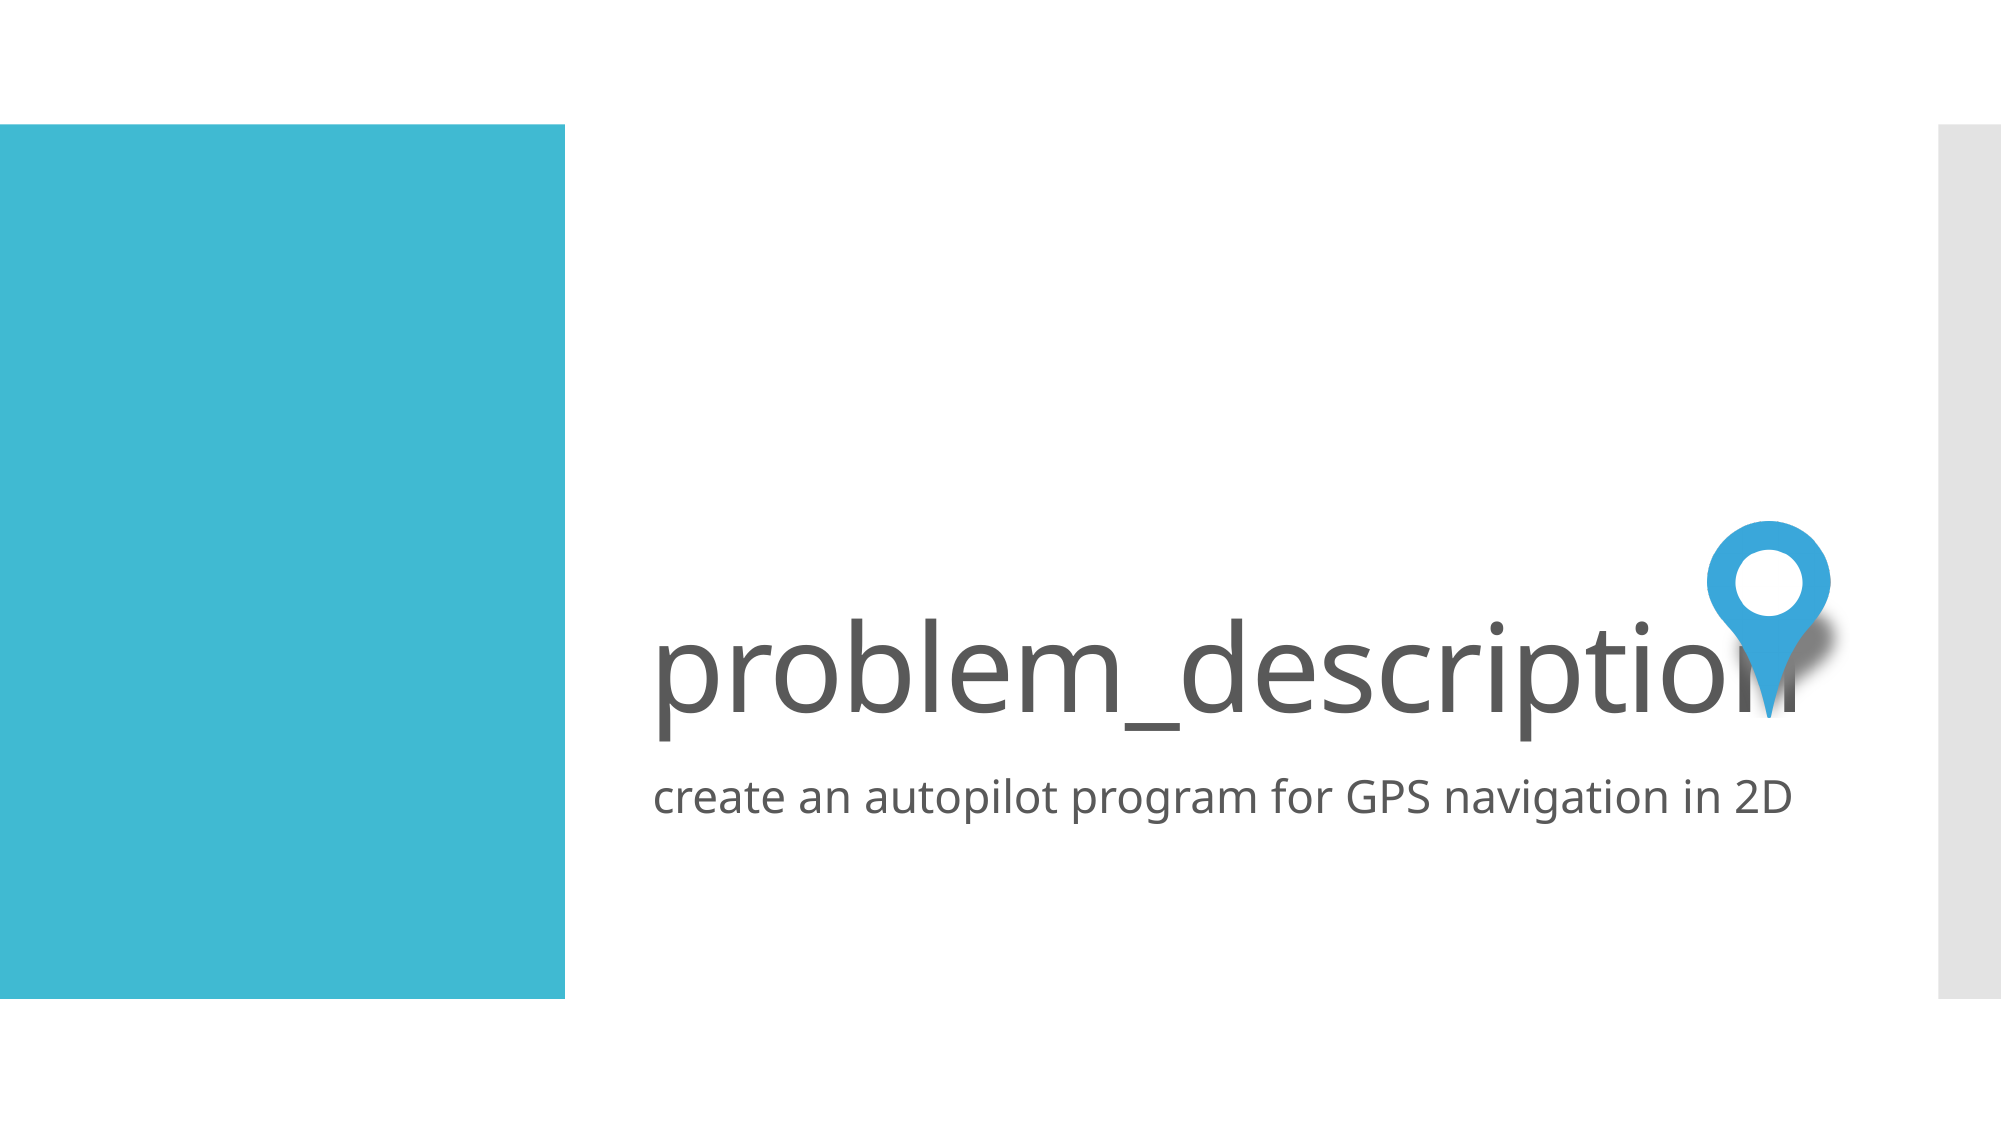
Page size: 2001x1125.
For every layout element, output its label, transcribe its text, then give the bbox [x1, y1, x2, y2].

picture [1707, 521, 1850, 718]
title problem_description [634, 213, 1835, 747]
list create an autopilot program for GPS navigation in 2D [637, 766, 1838, 917]
